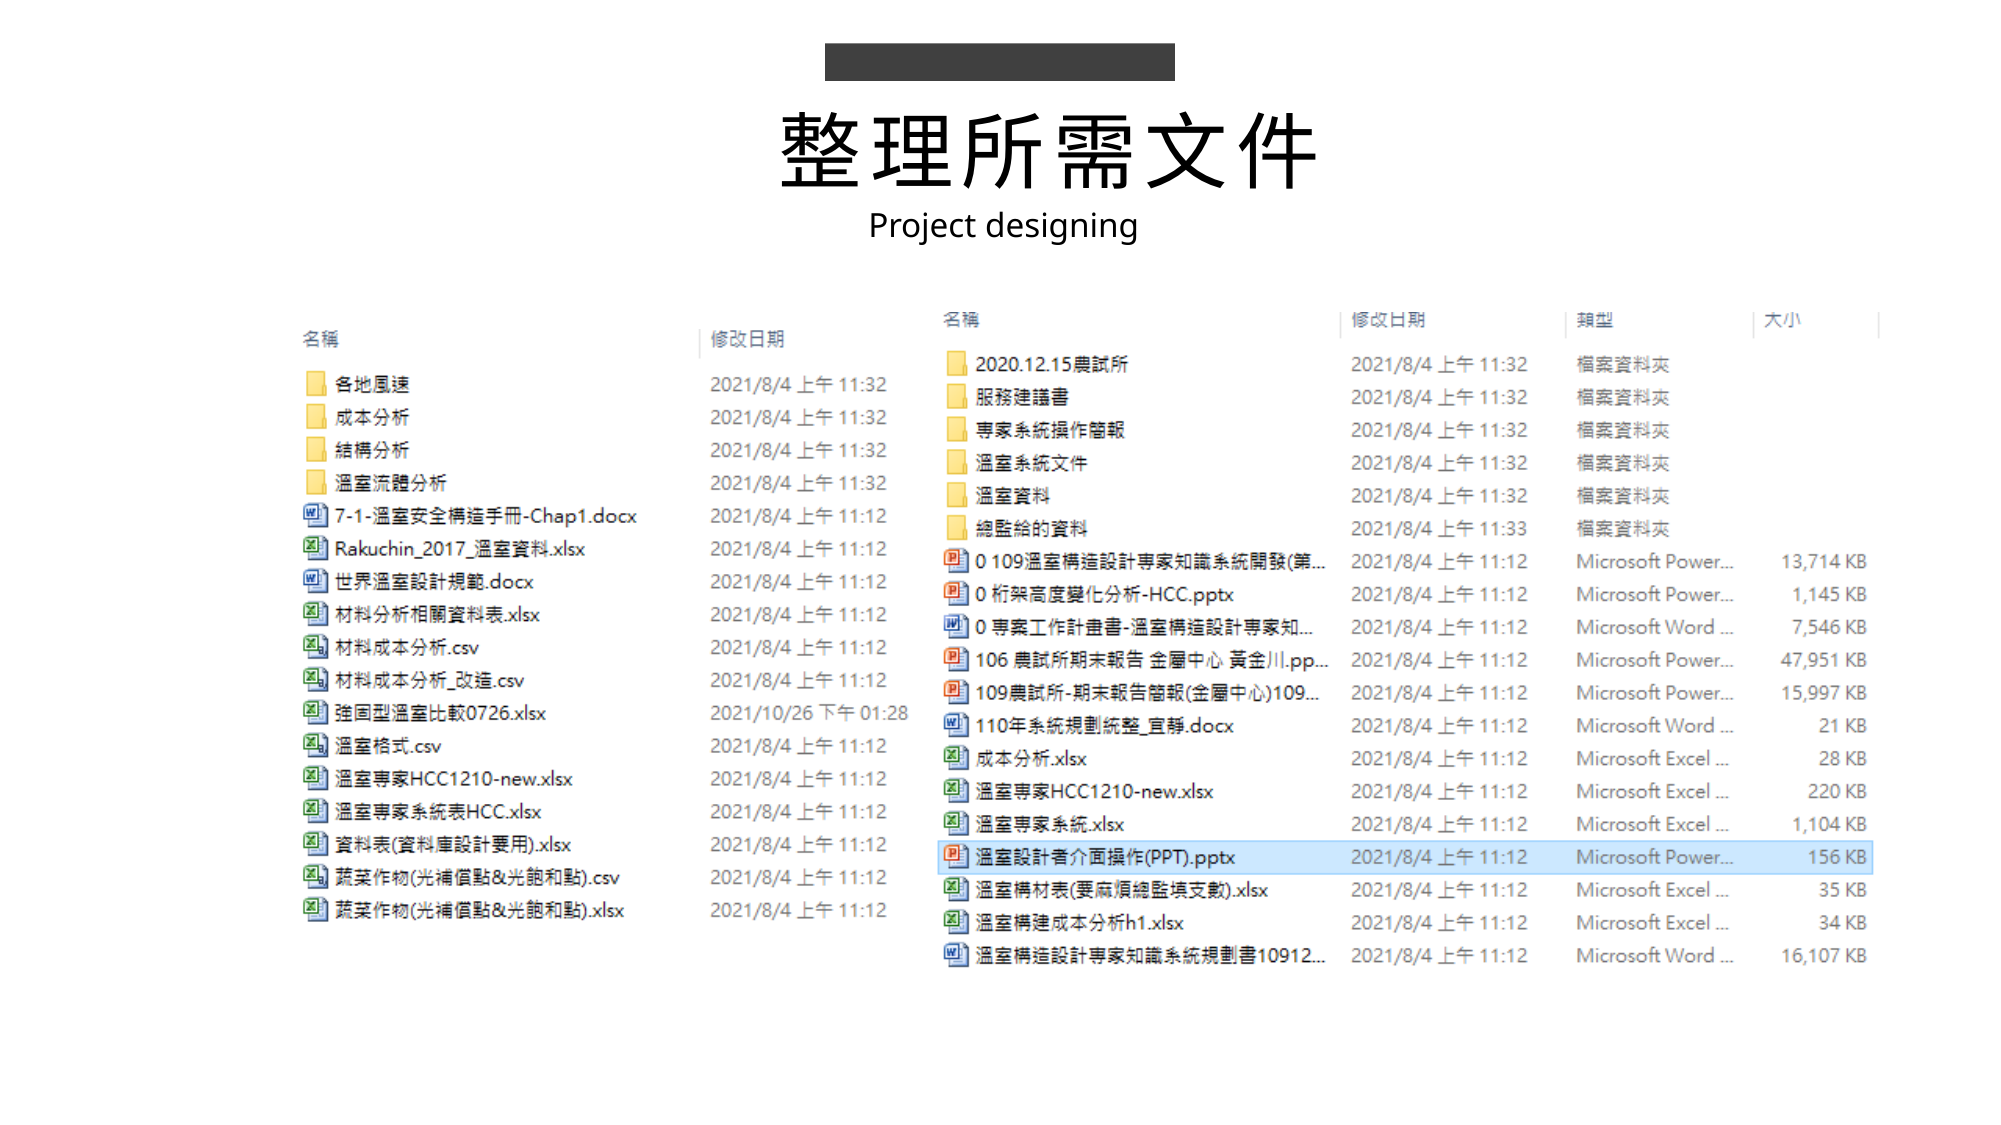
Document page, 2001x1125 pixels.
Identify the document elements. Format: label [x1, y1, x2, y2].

text_box [824, 42, 1176, 82]
text_box [460, 91, 1608, 252]
picture [291, 312, 1958, 997]
